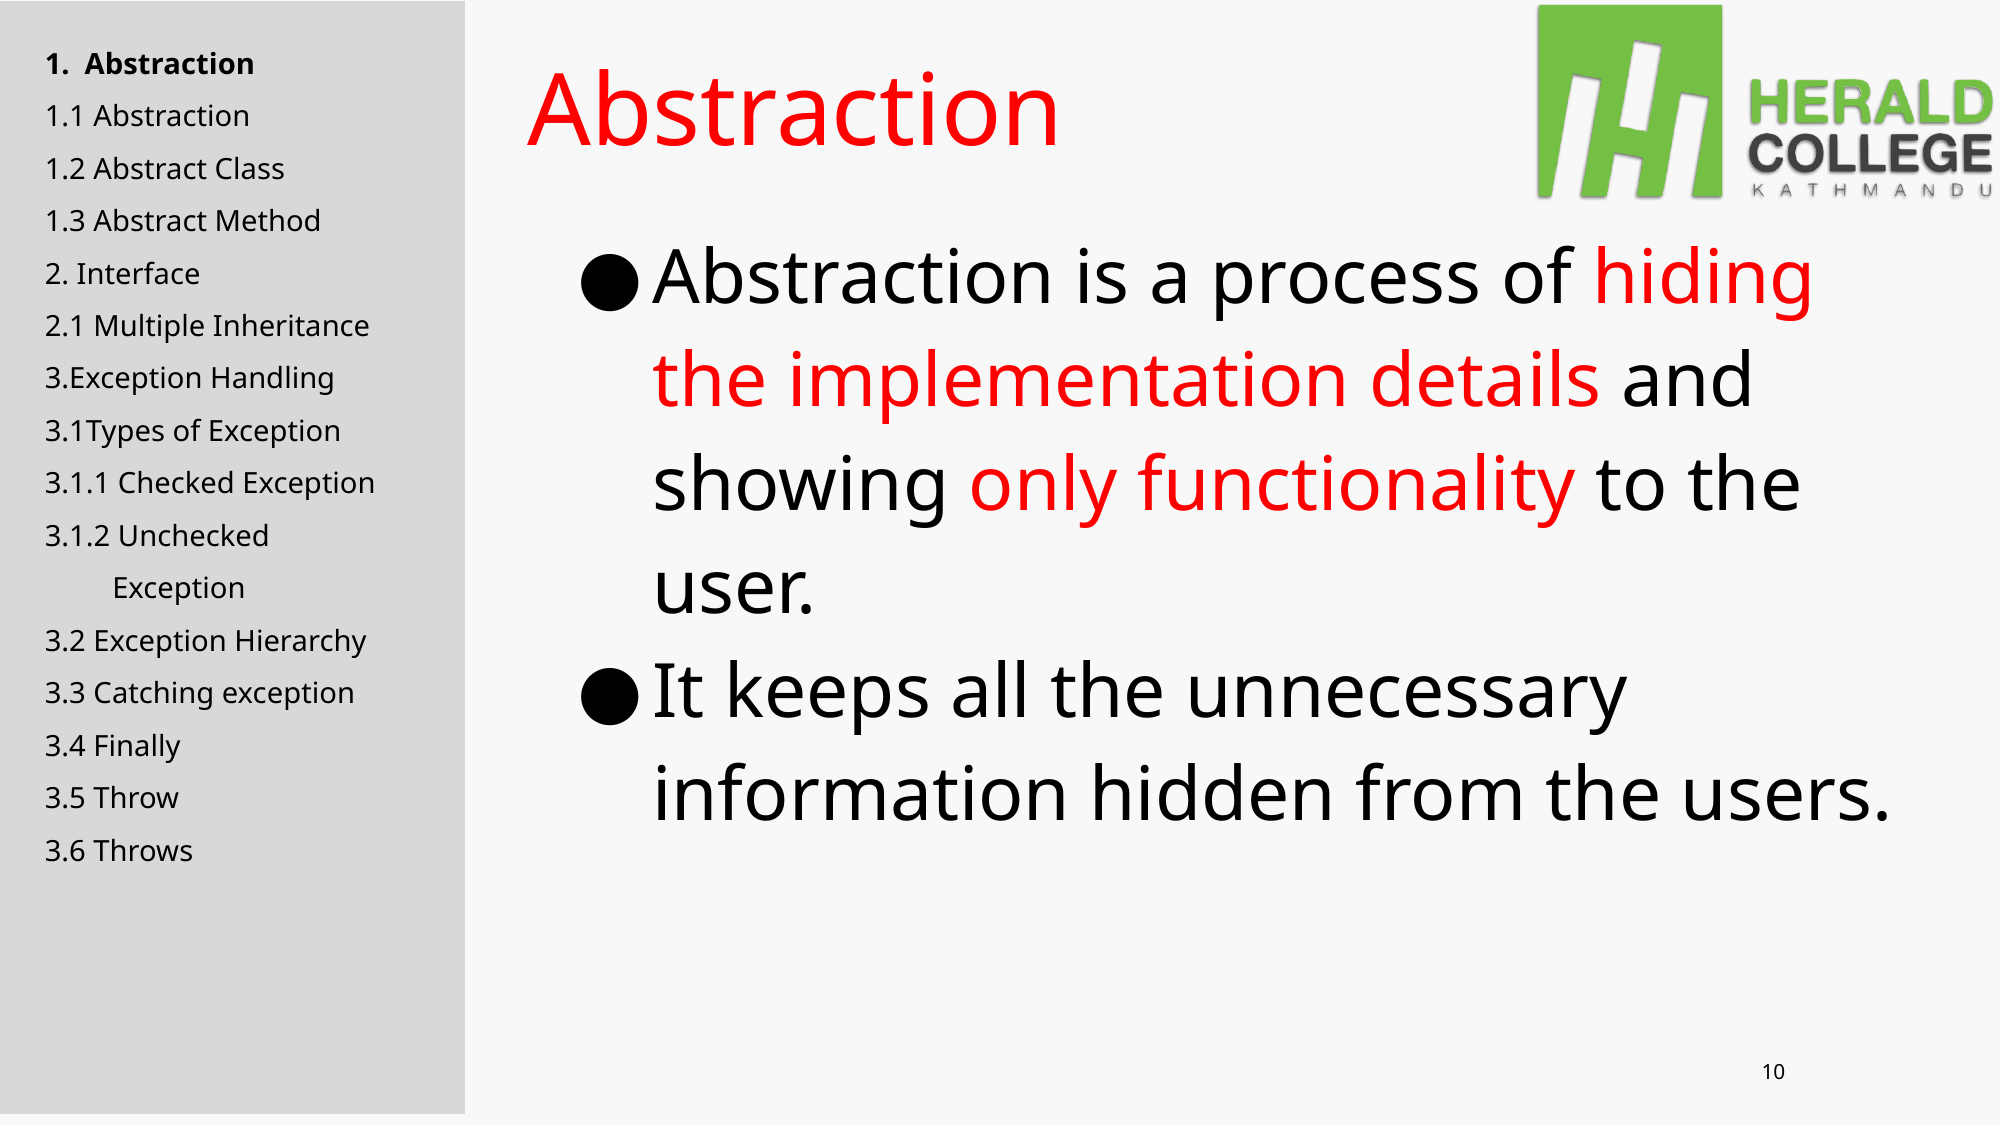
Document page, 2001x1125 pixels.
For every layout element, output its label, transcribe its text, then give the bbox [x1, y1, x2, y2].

text_box 1. Abstraction 1.1 Abstraction 1.2 Abstract Class 1.3 Abstract Method 2. Interface 2.1 Multiple Inheritance 3.Exception Handling 3.1Types of Exception 3.1.1 Checked Exception 3.1.2 Unchecked Exception 3.2 Exception Hierarchy 3.3 Catching exception 3.4 Finally 3.5 Throw 3.6 Throws [29, 12, 436, 1103]
picture [1462, 0, 2001, 292]
text_box Abstraction is a process of hiding the implementation details and showing only functionality to the user. It keeps all the unnecessary information hidden from the users. [562, 199, 1955, 1038]
text_box [0, 1, 465, 1114]
slide_number ‹#› [1612, 1057, 1801, 1088]
title Abstraction [512, 37, 1663, 175]
